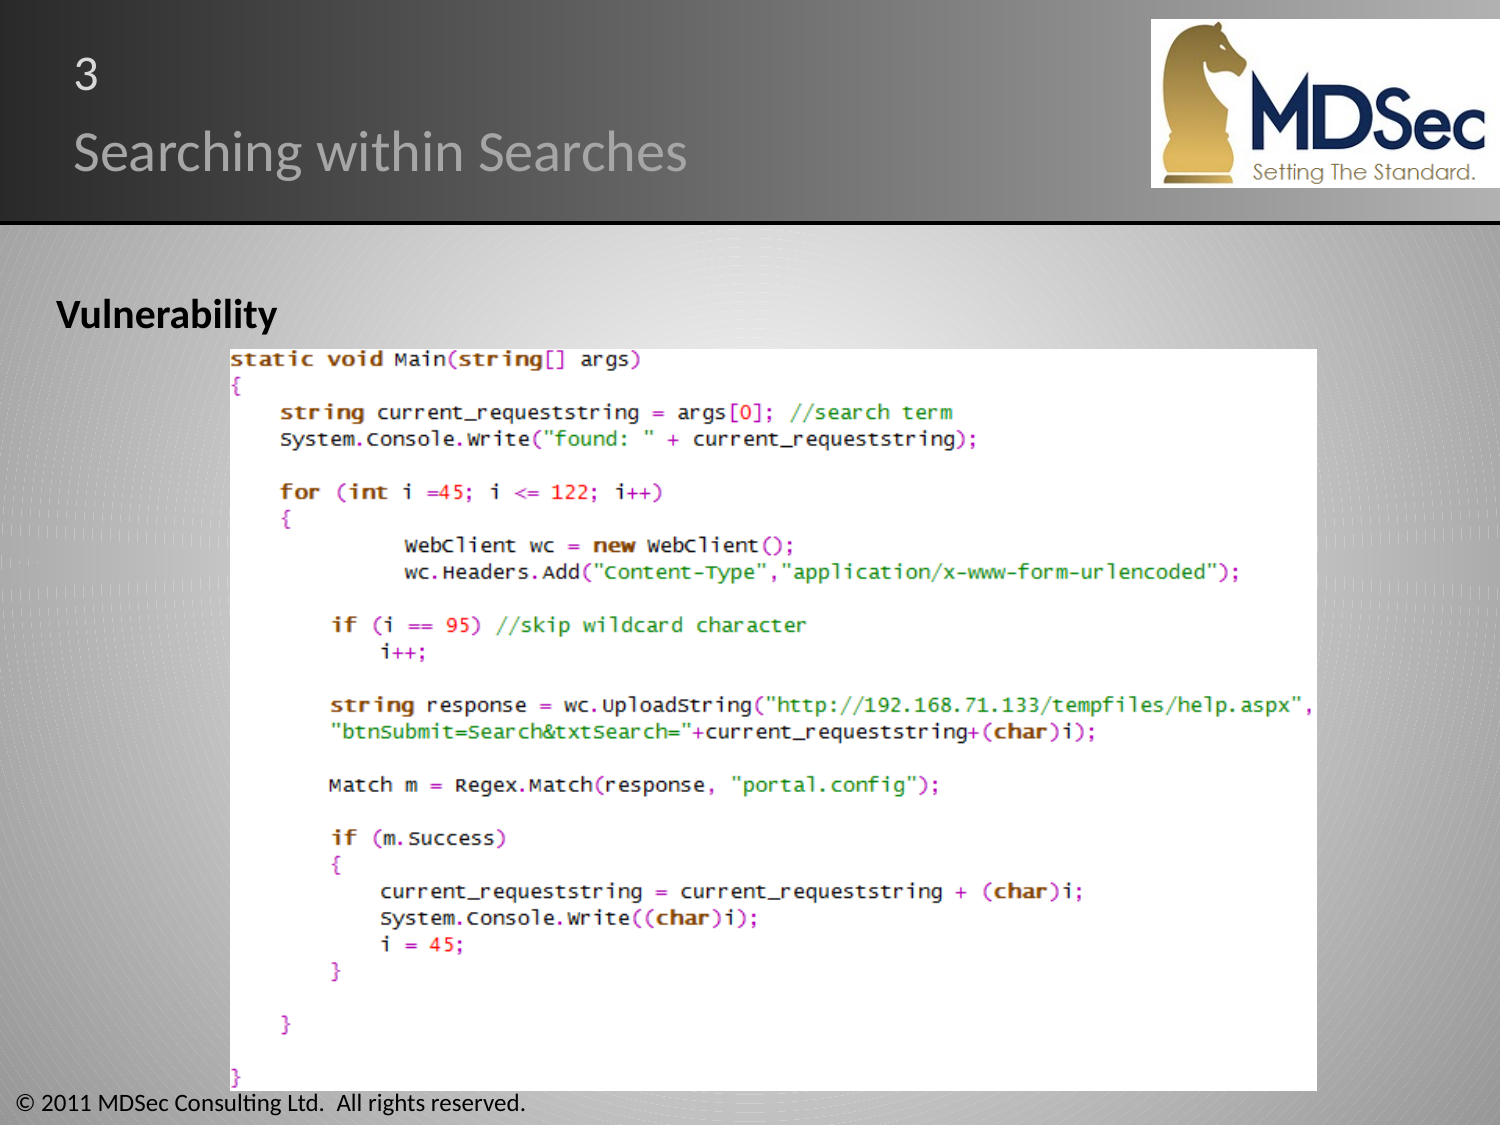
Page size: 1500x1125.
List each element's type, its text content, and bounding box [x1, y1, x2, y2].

picture [229, 349, 1317, 1091]
picture [1151, 19, 1500, 188]
title 3 [58, 33, 1149, 105]
list Searching within Searches [58, 105, 1149, 176]
list Vulnerability [41, 278, 1471, 1065]
